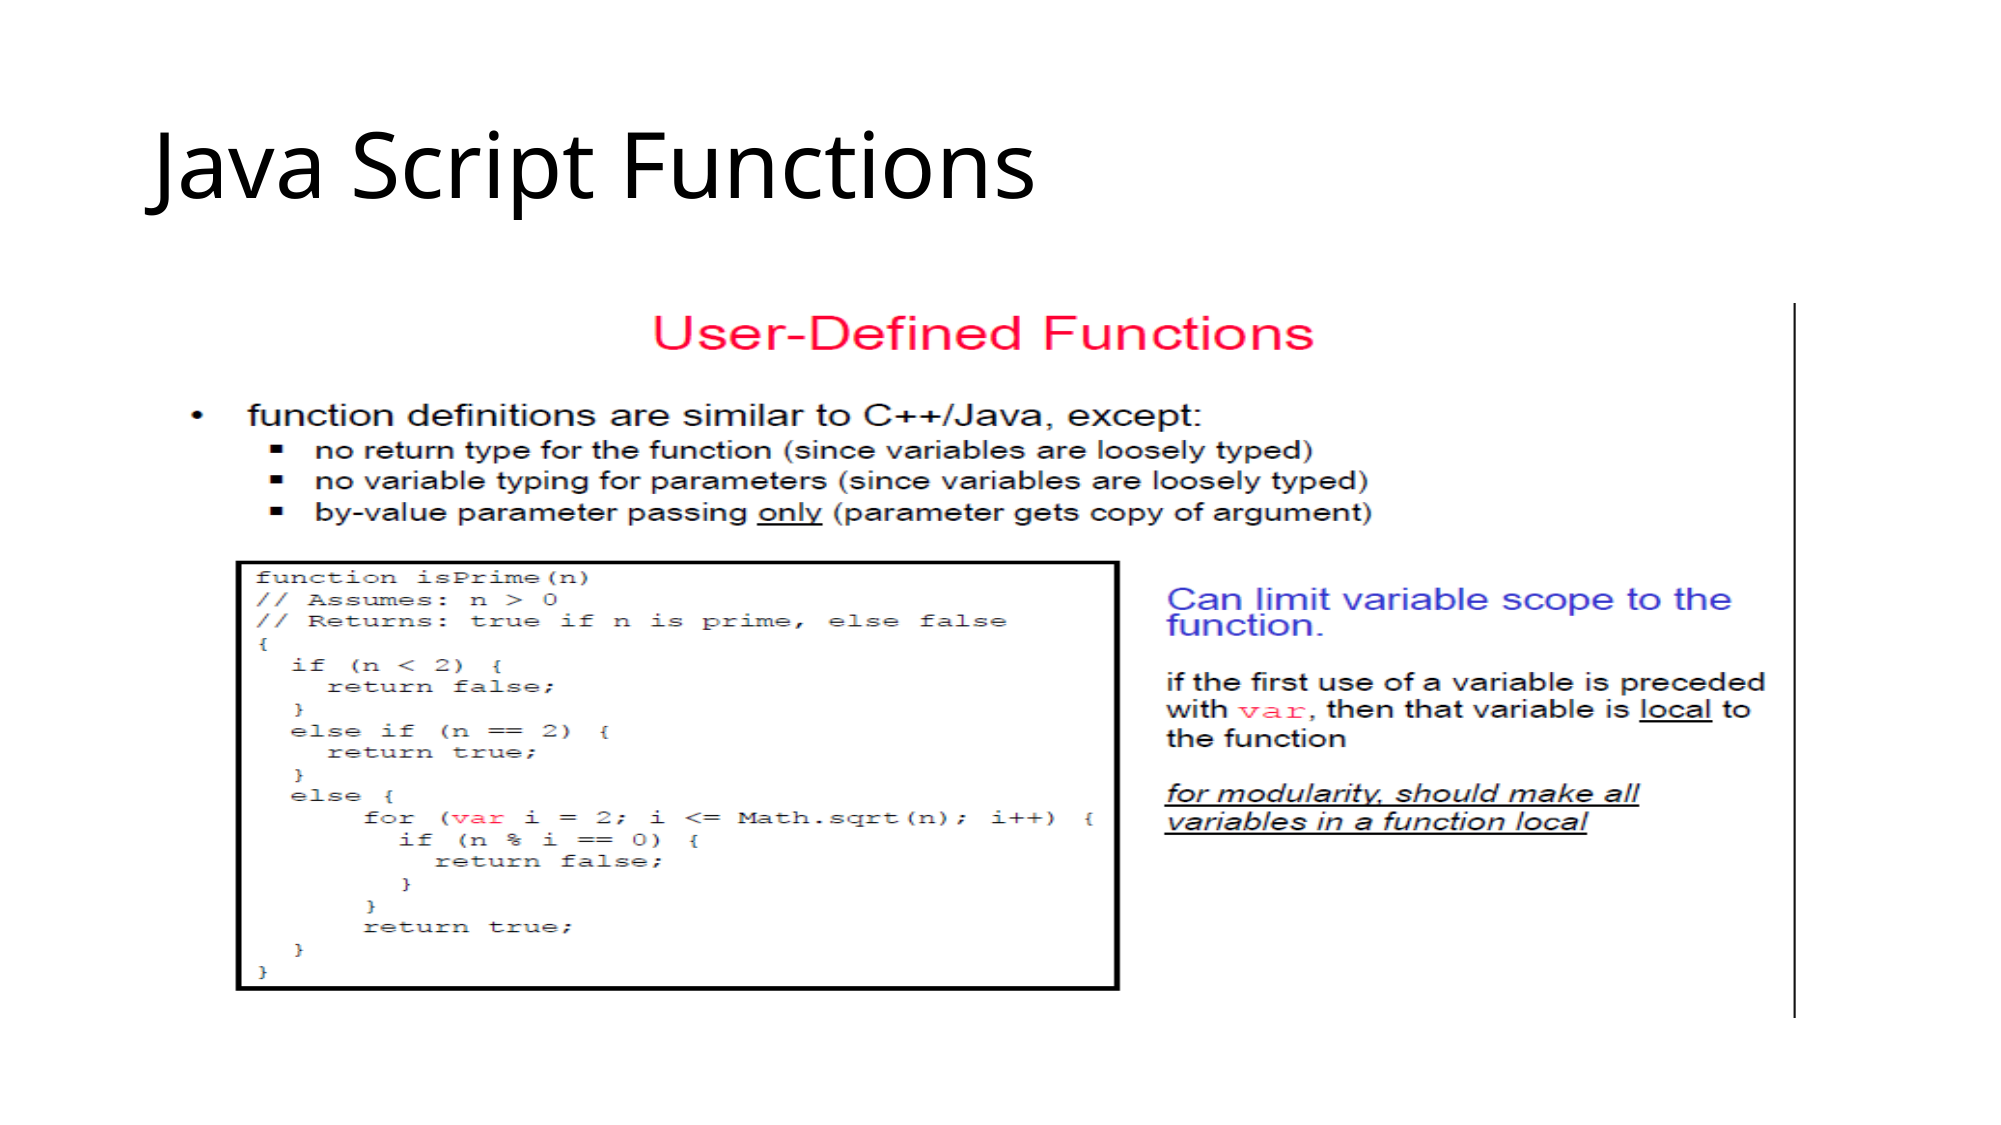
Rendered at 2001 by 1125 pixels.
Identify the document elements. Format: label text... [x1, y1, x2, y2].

title Java Script Functions [137, 59, 1863, 278]
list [186, 303, 1796, 1018]
